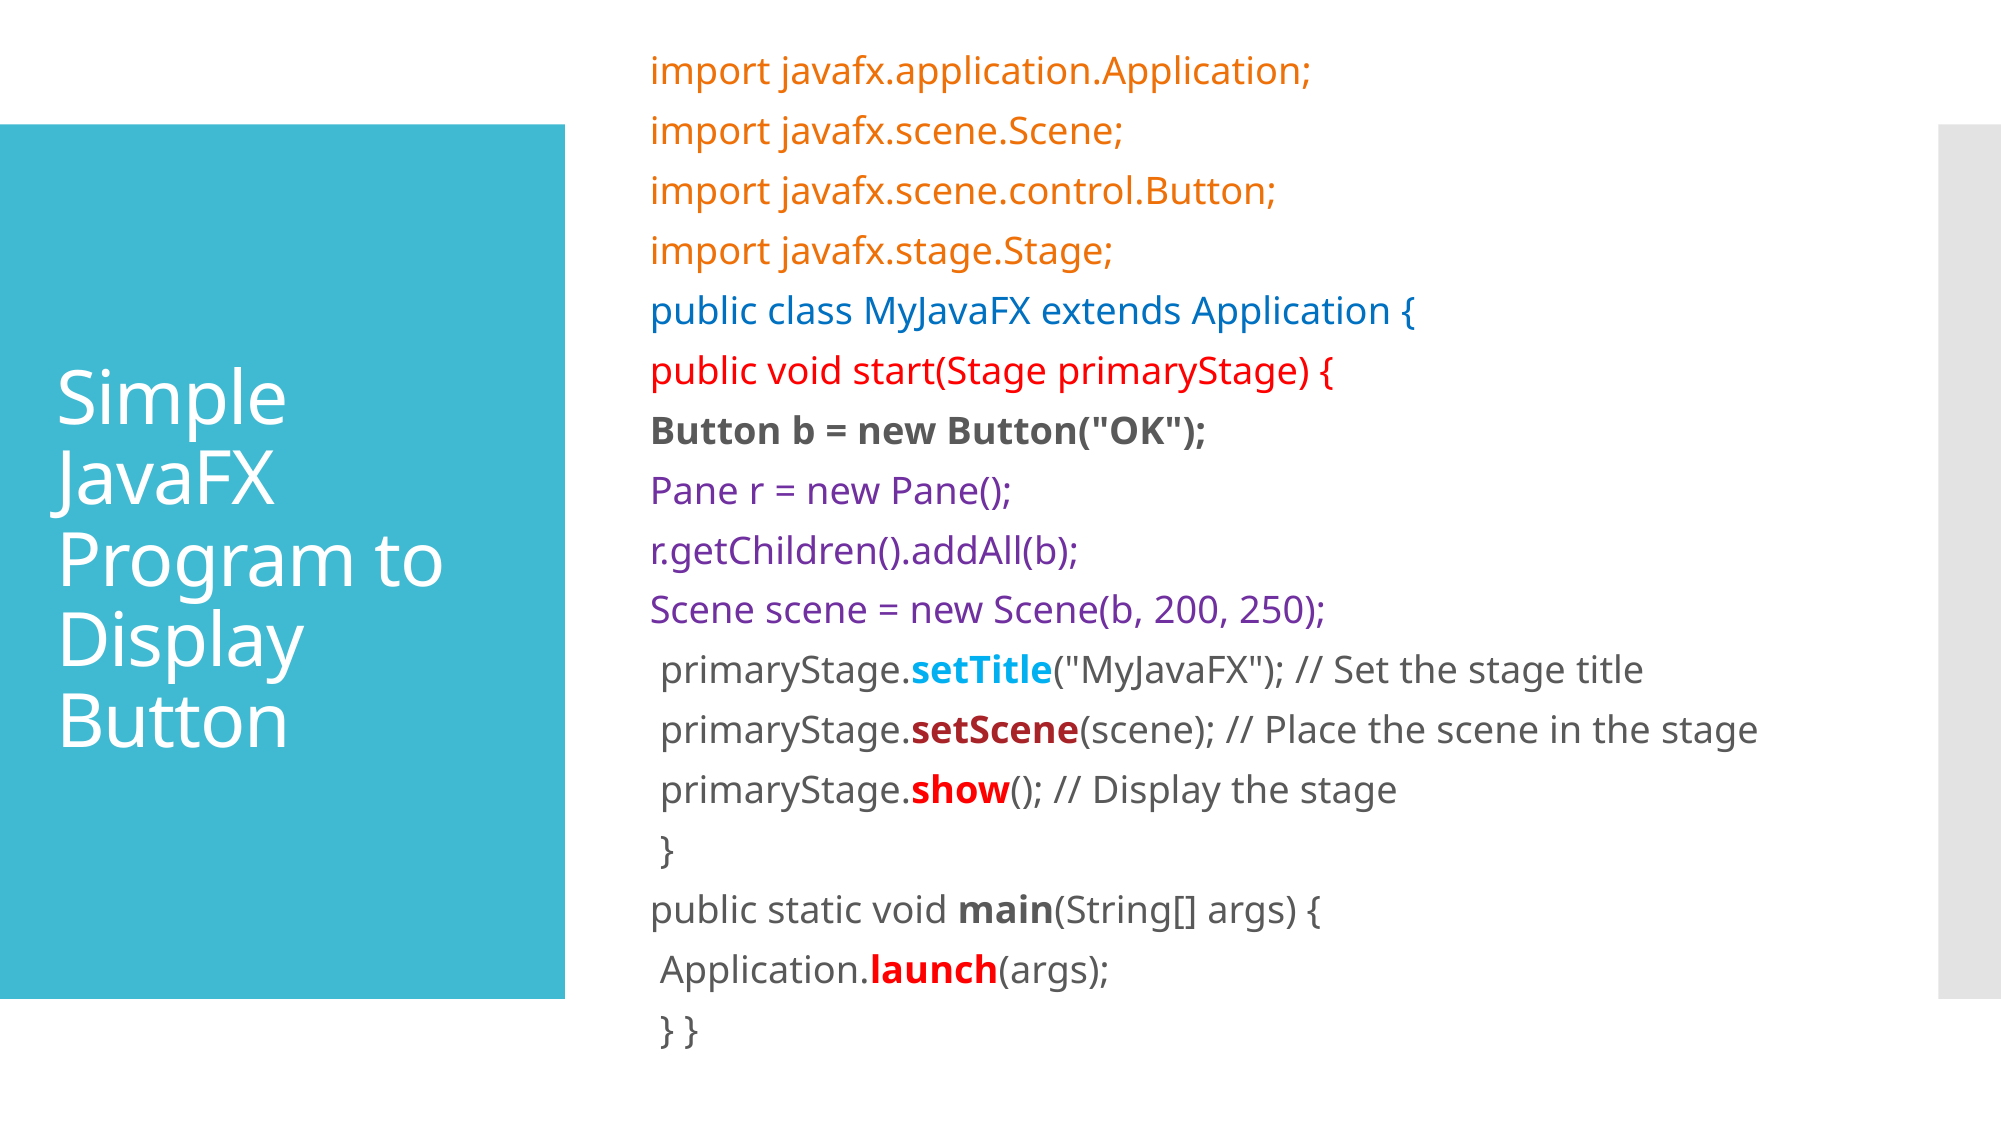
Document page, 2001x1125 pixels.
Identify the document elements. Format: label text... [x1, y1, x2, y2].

list import javafx.application.Application; import javafx.scene.Scene; import javafx.scene.control.Button; import javafx.stage.Stage; public class MyJavaFX extends Application { public void start(Stage primaryStage) { Button b = new Button("OK"); Pane r = new Pane(); r.getChildren().addAll(b); Scene scene = new Scene(b, 200, 250); primaryStage.setTitle("MyJavaFX"); // Set the stage title primaryStage.setScene(scene); // Place the scene in the stage primaryStage.show(); // Display the stage } public static void main(String[] args) { Application.launch(args); } } [634, 41, 1942, 1063]
title Simple JavaFX Program to Display Button [41, 184, 525, 940]
